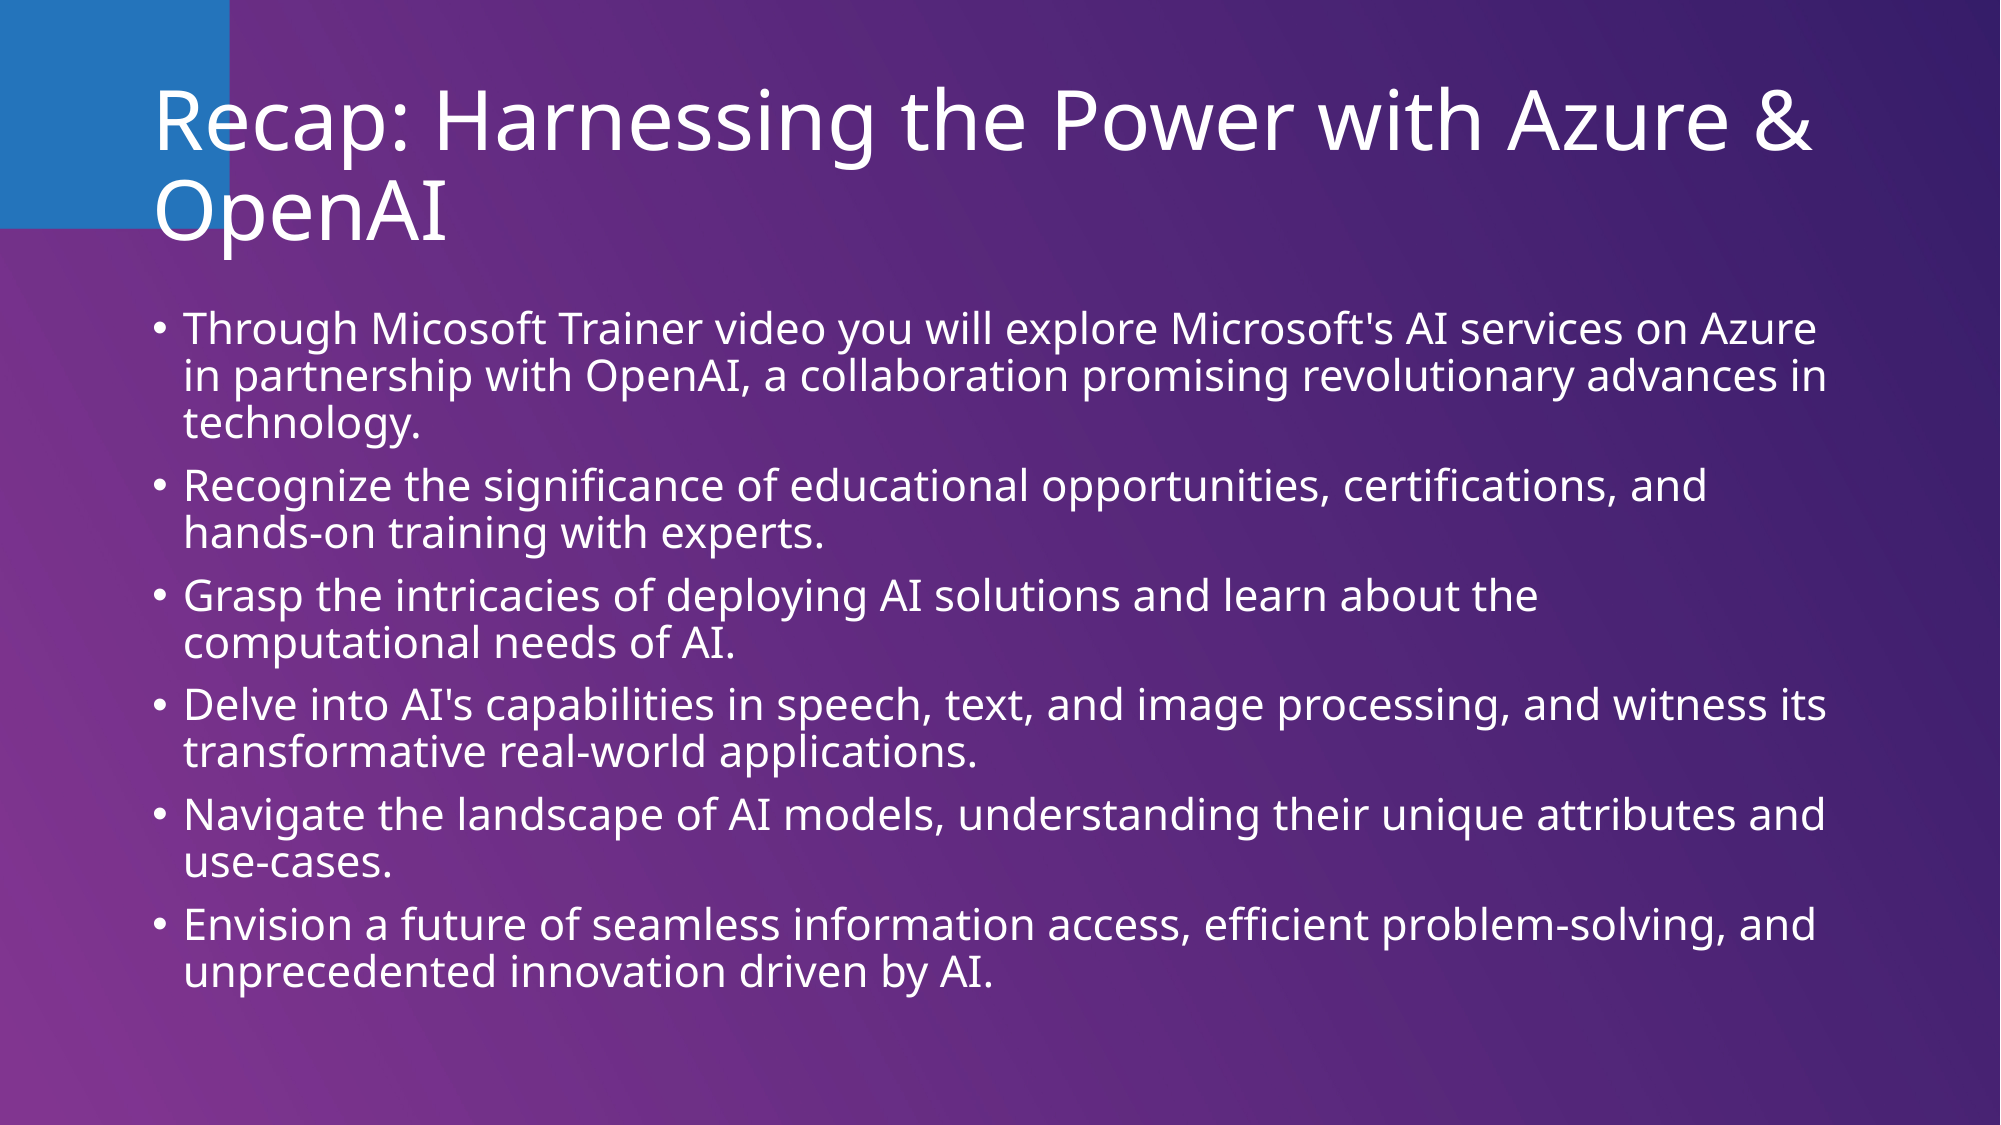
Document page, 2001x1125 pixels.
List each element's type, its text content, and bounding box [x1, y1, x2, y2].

picture [0, 0, 2000, 1125]
title Recap: Harnessing the Power with Azure & OpenAI [137, 59, 1863, 278]
list Through Micosoft Trainer video you will explore Microsoft's AI services on Azure in partnership with OpenAI, a collaboration promising revolutionary advances in technology. Recognize the significance of educational opportunities, certifications, and hands-on training with experts. Grasp the intricacies of deploying AI solutions and learn about the computational needs of AI. Delve into AI's capabilities in speech, text, and image processing, and witness its transformative real-world applications. Navigate the landscape of AI models, understanding their unique attributes and use-cases. Envision a future of seamless information access, efficient problem-solving, and unprecedented innovation driven by AI. [137, 299, 1863, 1014]
